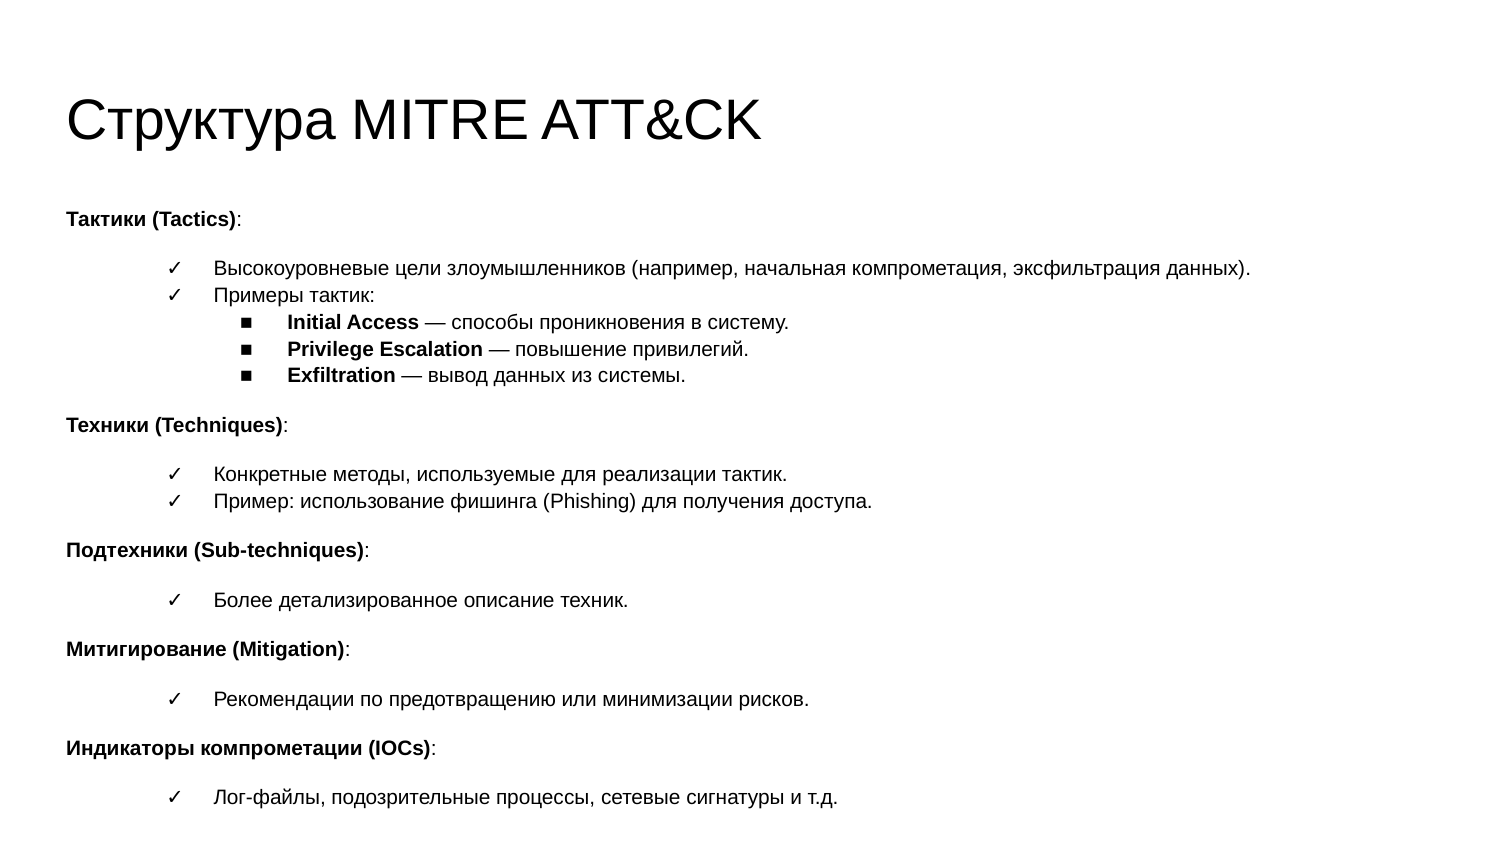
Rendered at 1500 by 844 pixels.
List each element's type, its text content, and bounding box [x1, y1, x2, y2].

list Тактики (Tactics): Высокоуровневые цели злоумышленников (например, начальная компрометация, эксфильтрация данных). Примеры тактик: Initial Access — способы проникновения в систему. Privilege Escalation — повышение привилегий. Exfiltration — вывод данных из системы. Техники (Techniques): Конкретные методы, используемые для реализации тактик. Пример: использование фишинга (Phishing) для получения доступа. Подтехники (Sub-techniques): Более детализированное описание техник. Митигирование (Mitigation): Рекомендации по предотвращению или минимизации рисков. Индикаторы компрометации (IOCs): Лог-файлы, подозрительные процессы, сетевые сигнатуры и т.д. [51, 189, 1449, 827]
title Структура MITRE ATT&CK [51, 72, 1449, 167]
